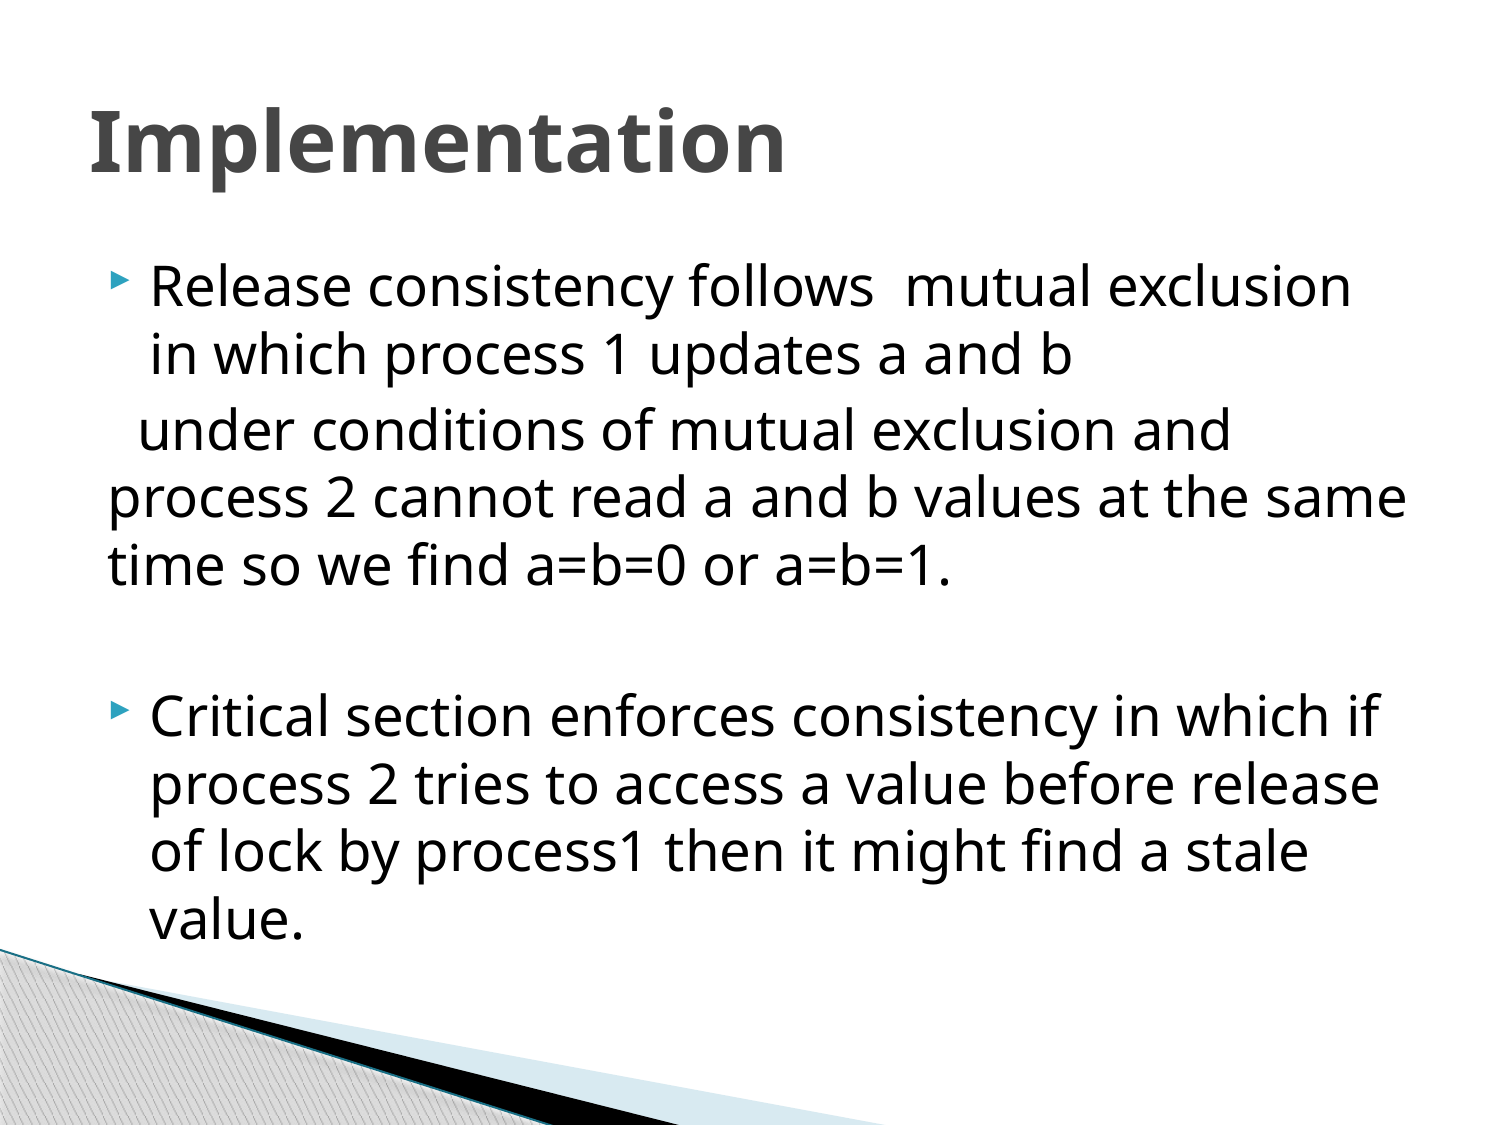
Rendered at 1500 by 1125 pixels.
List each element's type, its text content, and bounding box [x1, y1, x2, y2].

title Implementation [75, 45, 1425, 233]
list Release consistency follows mutual exclusion in which process 1 updates a and b under conditions of mutual exclusion and process 2 cannot read a and b values at the same time so we find a=b=0 or a=b=1. Critical section enforces consistency in which if process 2 tries to access a value before release of lock by process1 then it might find a stale value. [75, 243, 1425, 986]
